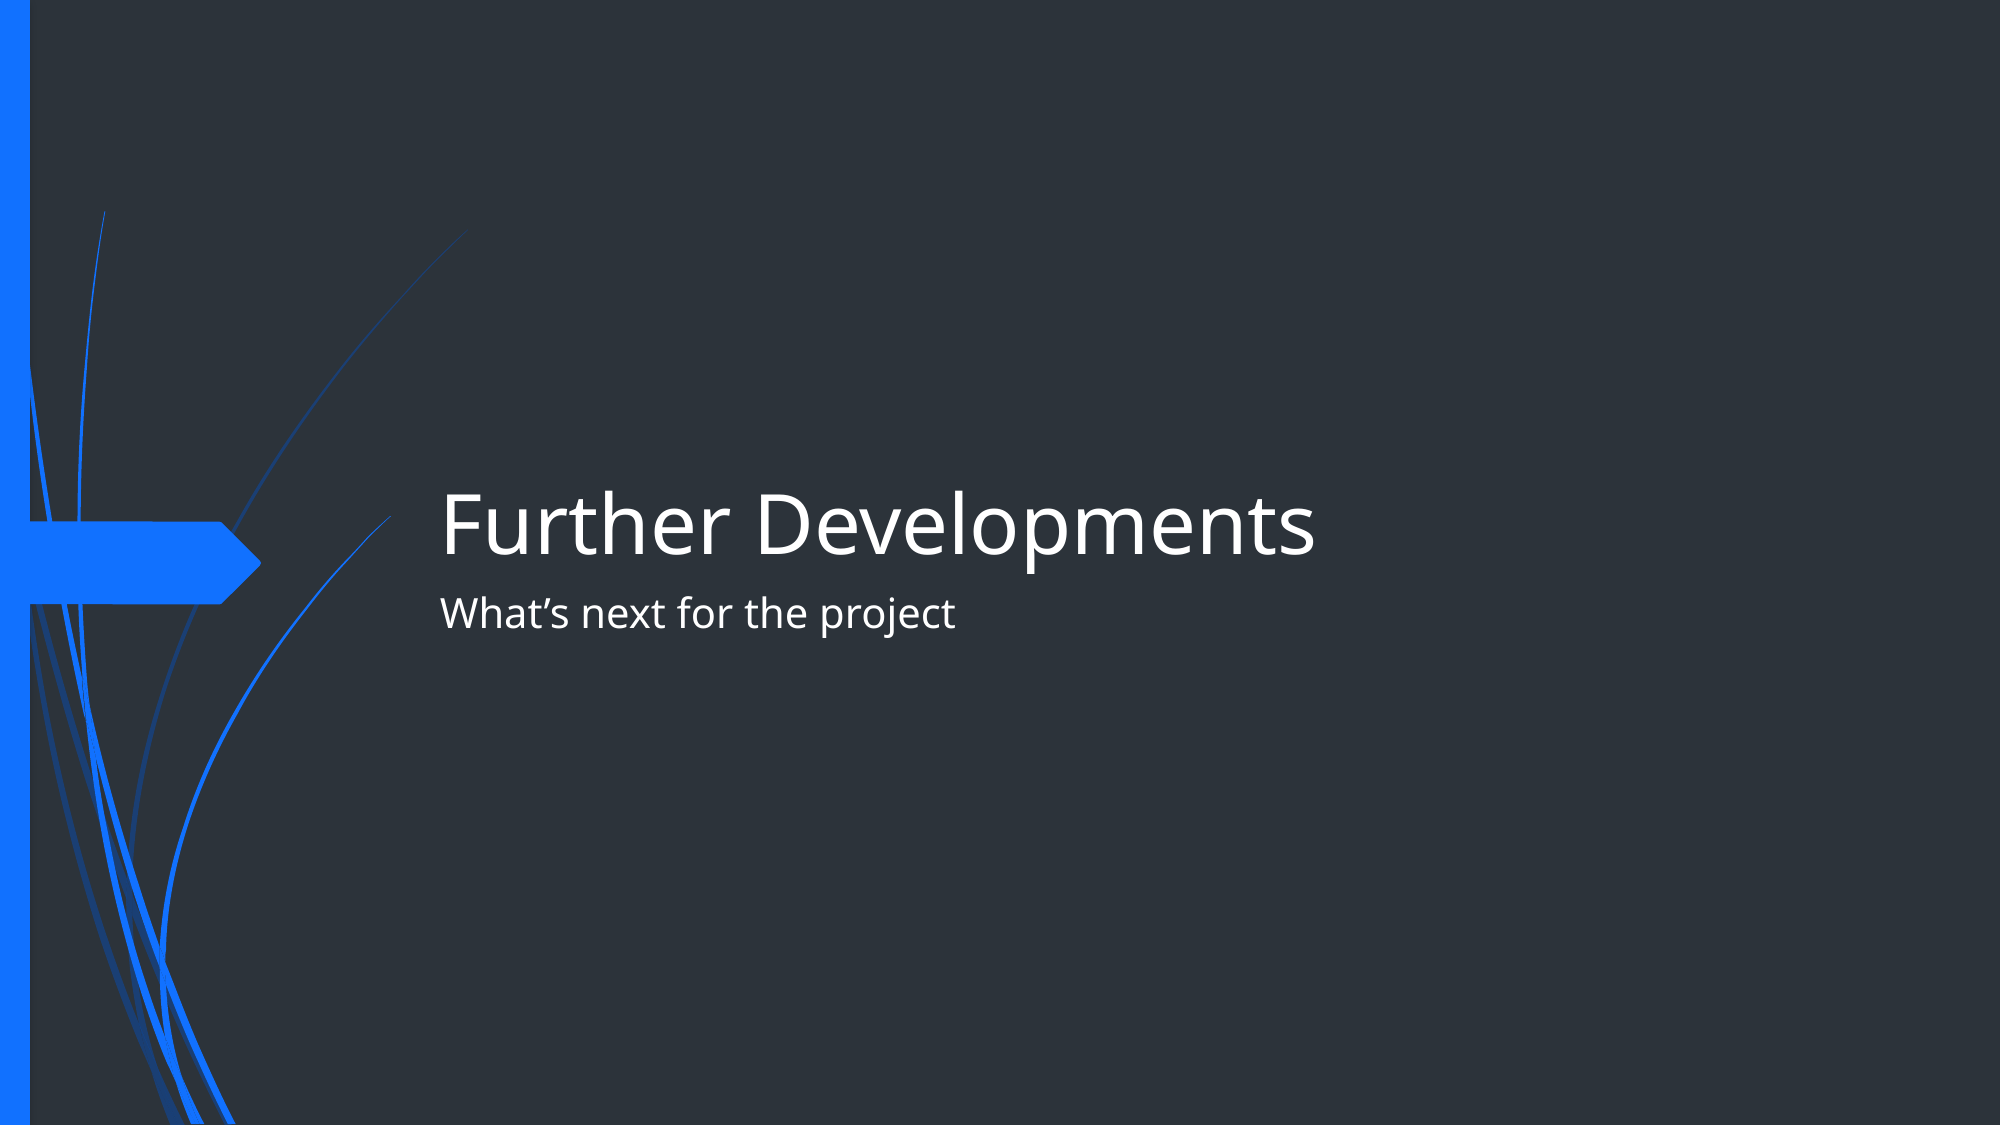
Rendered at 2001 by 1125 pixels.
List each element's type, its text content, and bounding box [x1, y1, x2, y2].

title Further Developments [424, 337, 1888, 579]
list What’s next for the project [424, 579, 1888, 721]
